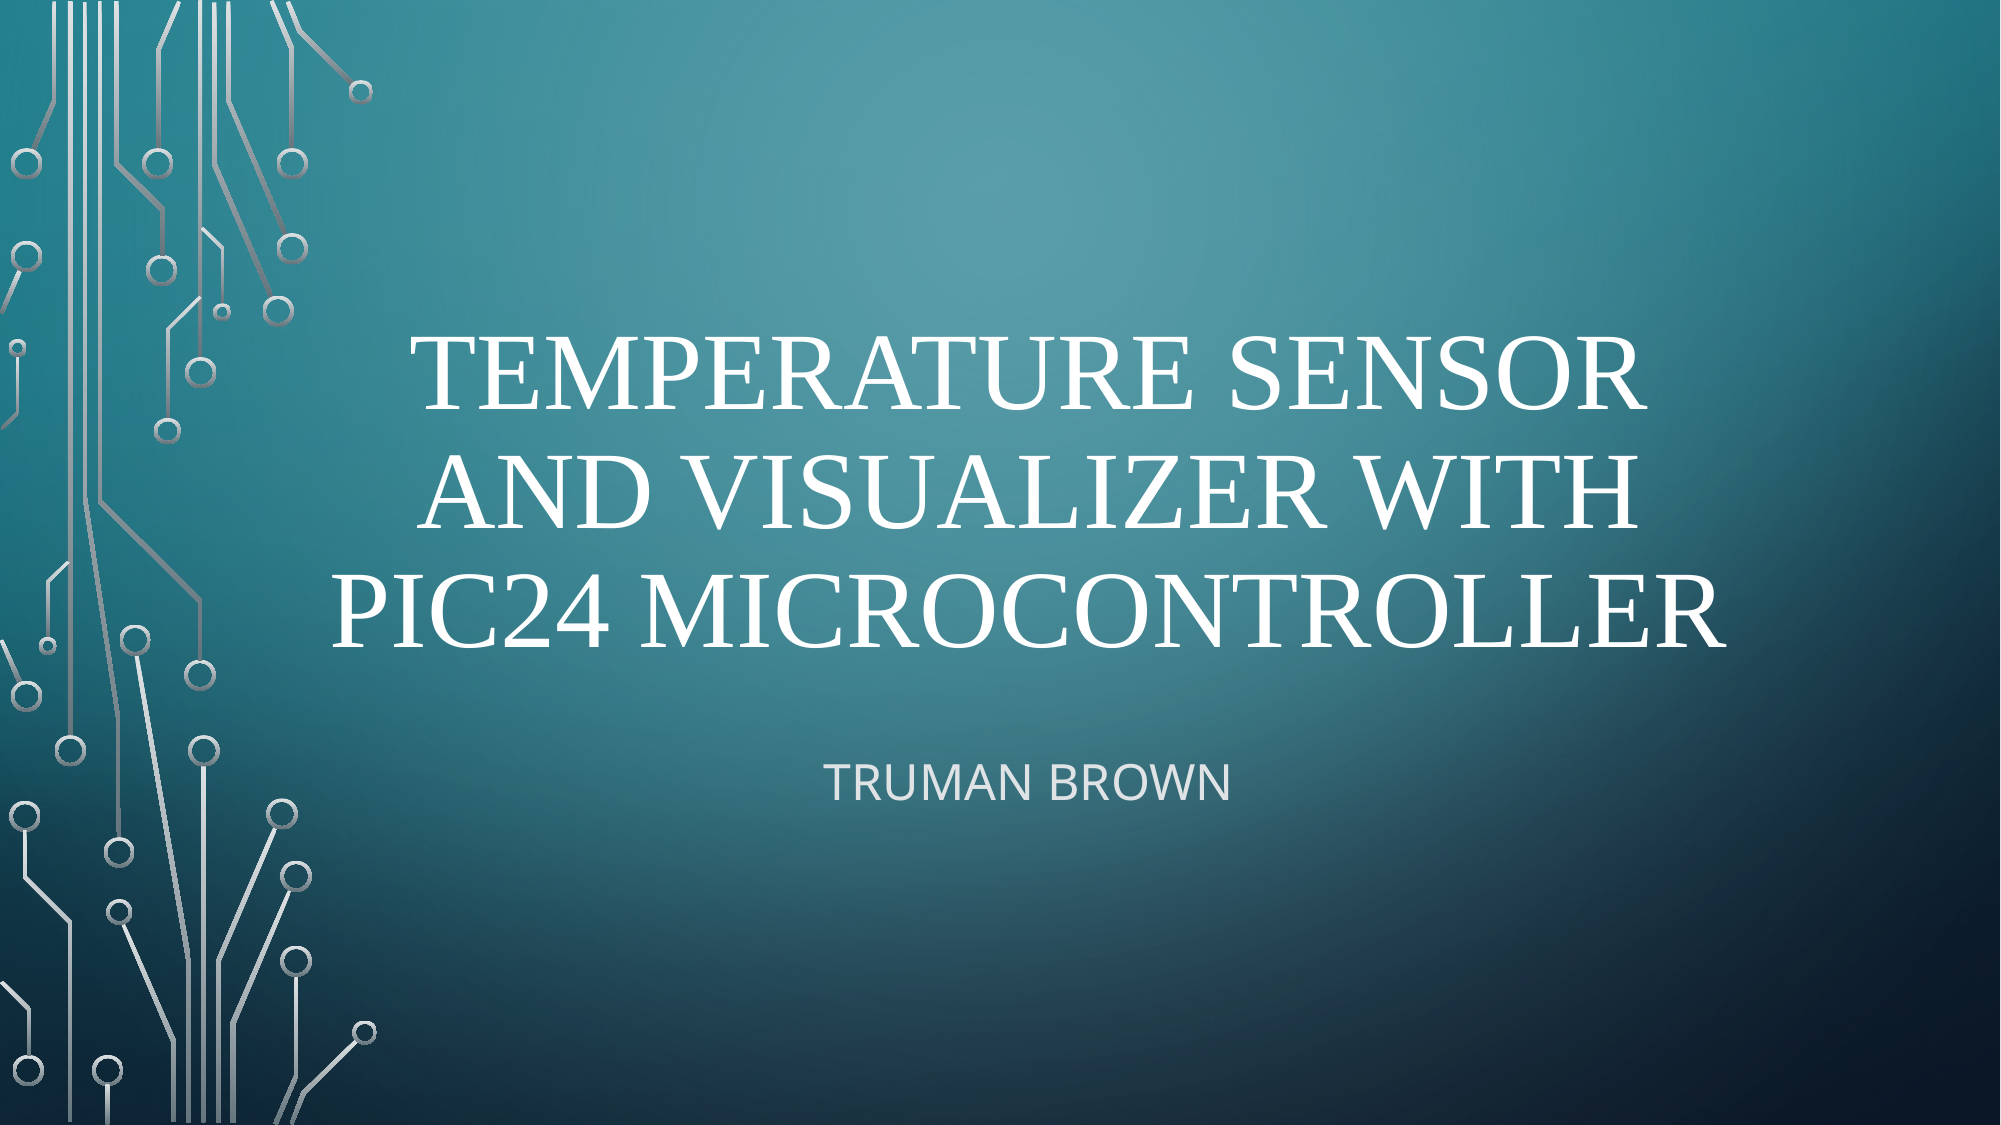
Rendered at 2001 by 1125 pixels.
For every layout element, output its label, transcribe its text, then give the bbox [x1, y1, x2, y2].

subtitle Truman Brown [307, 730, 1750, 1003]
title Temperature Sensor and Visualizer with Pic24 Microcontroller [307, 287, 1750, 680]
